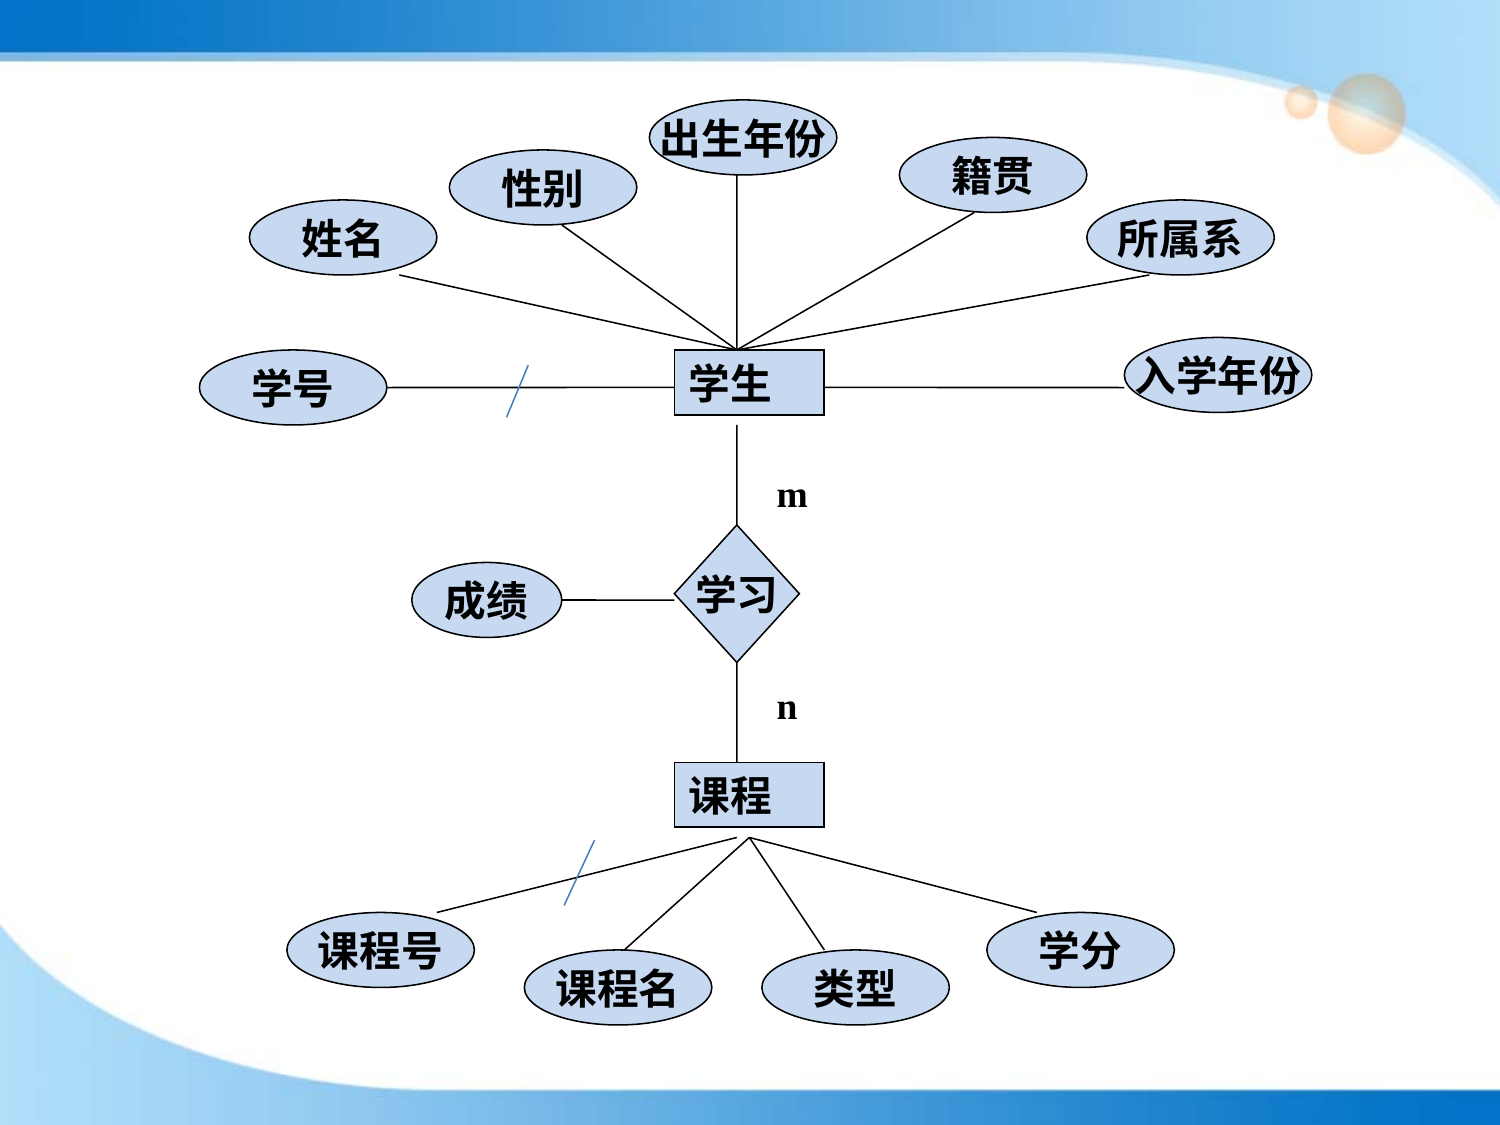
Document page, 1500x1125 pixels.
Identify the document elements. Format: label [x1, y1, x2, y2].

picture [0, 0, 1500, 1125]
text_box [491, 380, 544, 403]
text_box [199, 99, 1312, 1026]
text_box [546, 857, 613, 889]
